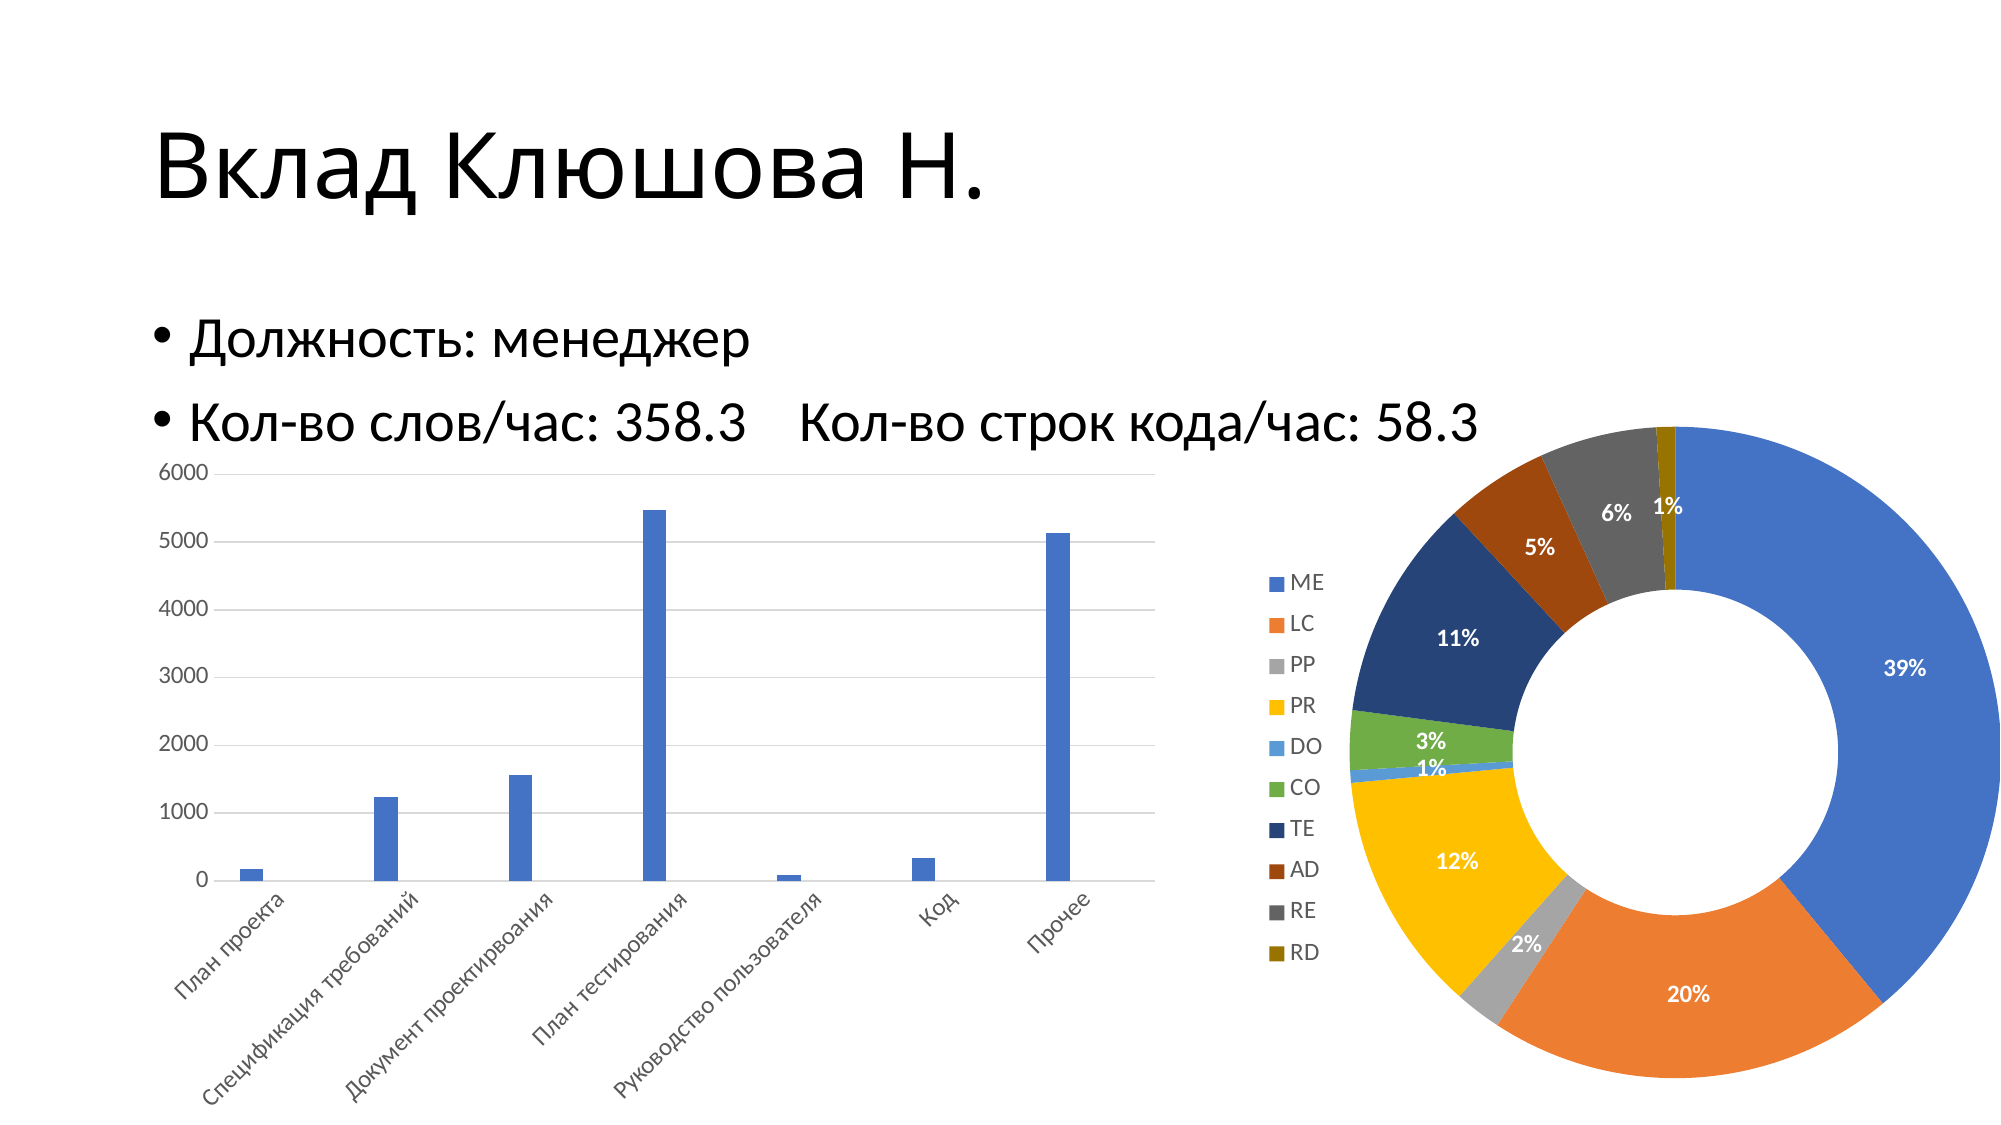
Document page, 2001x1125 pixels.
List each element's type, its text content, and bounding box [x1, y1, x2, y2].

chart [137, 413, 2000, 1125]
title Вклад Клюшова Н. [137, 59, 1863, 278]
list Должность: менеджер Кол-во слов/час: 358.3 Кол-во строк кода/час: 58.3 [137, 299, 1863, 448]
